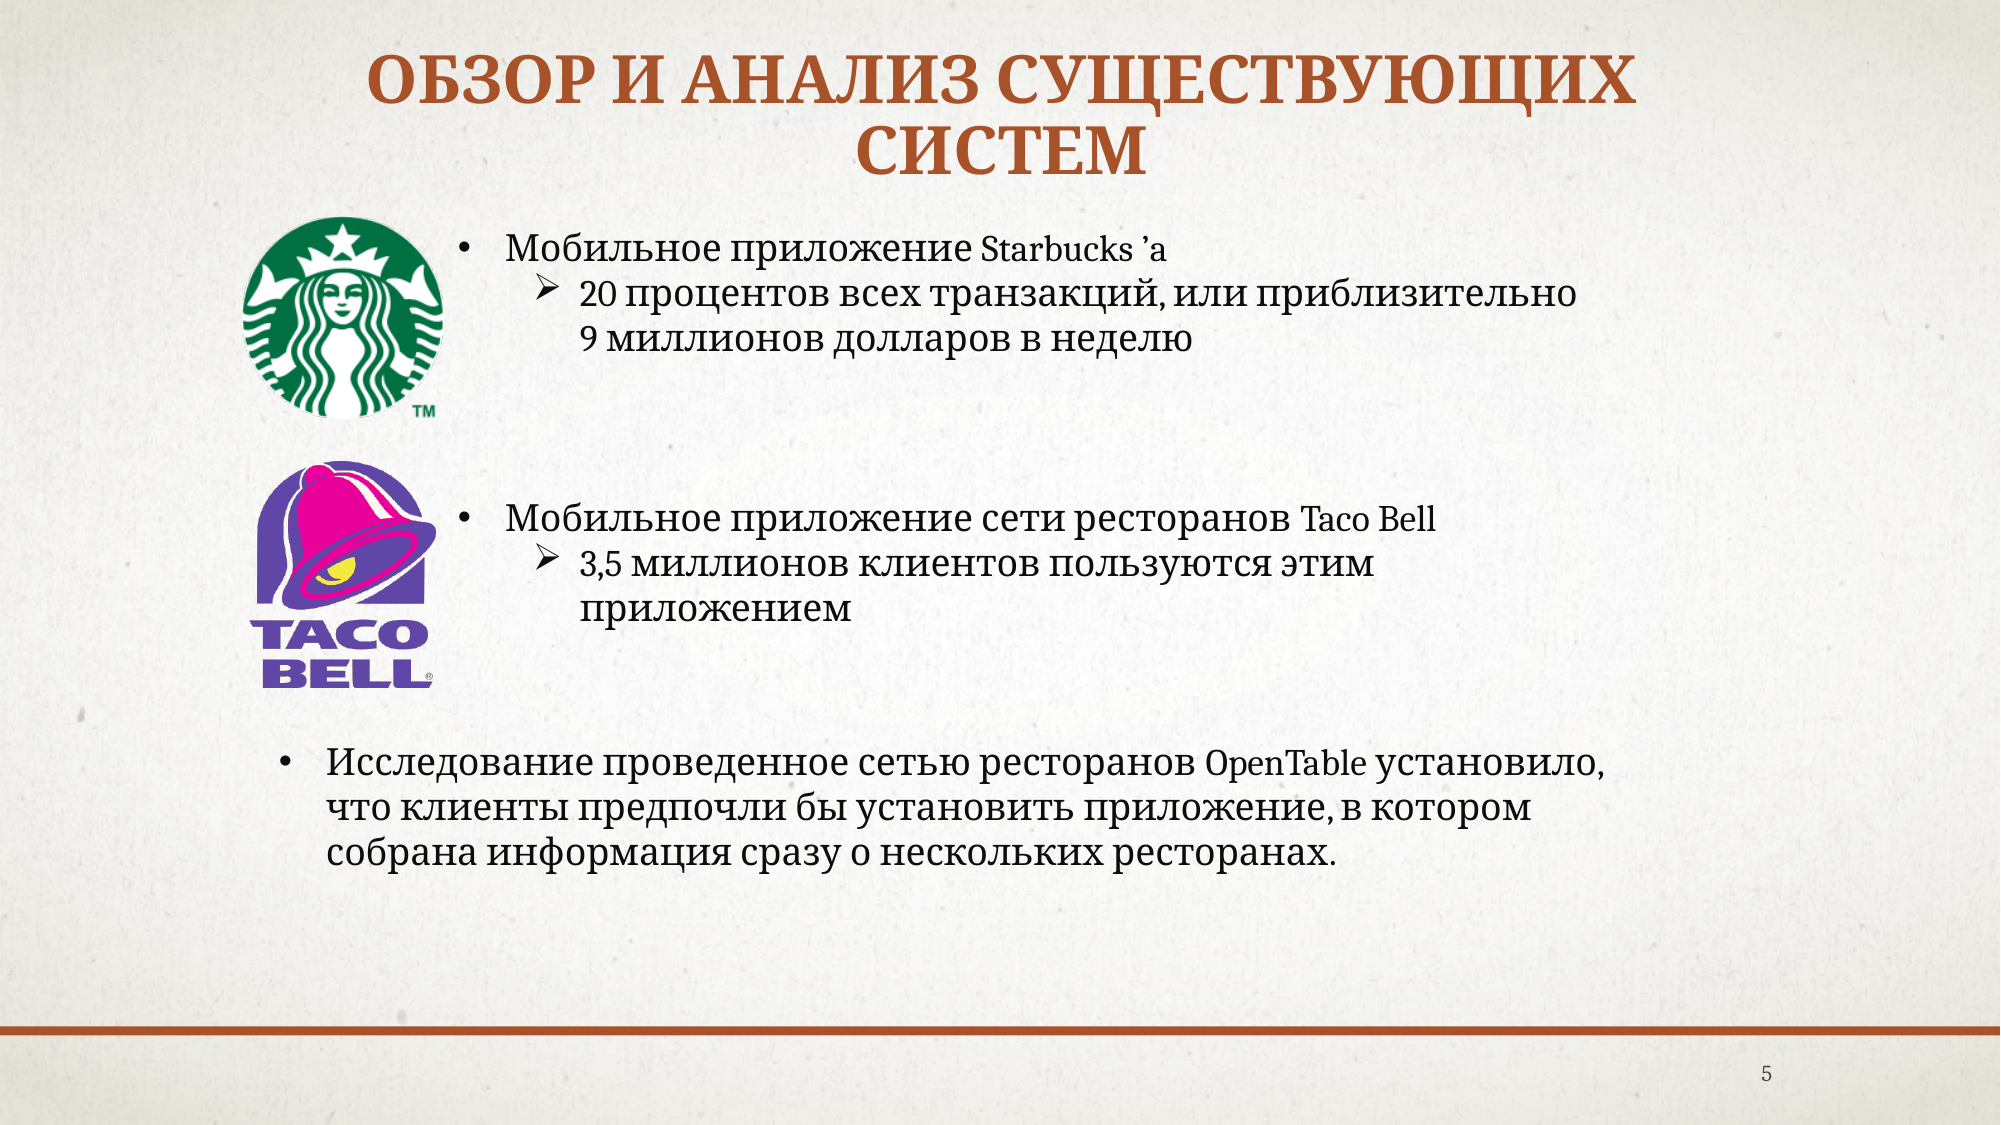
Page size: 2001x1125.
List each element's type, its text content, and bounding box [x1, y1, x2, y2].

title Обзор и анализ существующих систем [213, 76, 1789, 197]
text_box Мобильное приложение Starbucks ’a 20 процентов всех транзакций, или приблизительно 9 миллионов долларов в неделю Мобильное приложение сети ресторанов Taco Bell 3,5 миллионов клиентов пользуются этим приложением [443, 216, 1604, 637]
picture [0, 0, 2001, 1125]
slide_number 5 [1672, 1053, 1788, 1093]
text_box Исследование проведенное сетью ресторанов OpenTable установило, что клиенты предпочли бы установить приложение, в котором собрана информация сразу о нескольких ресторанах. [264, 730, 1678, 881]
